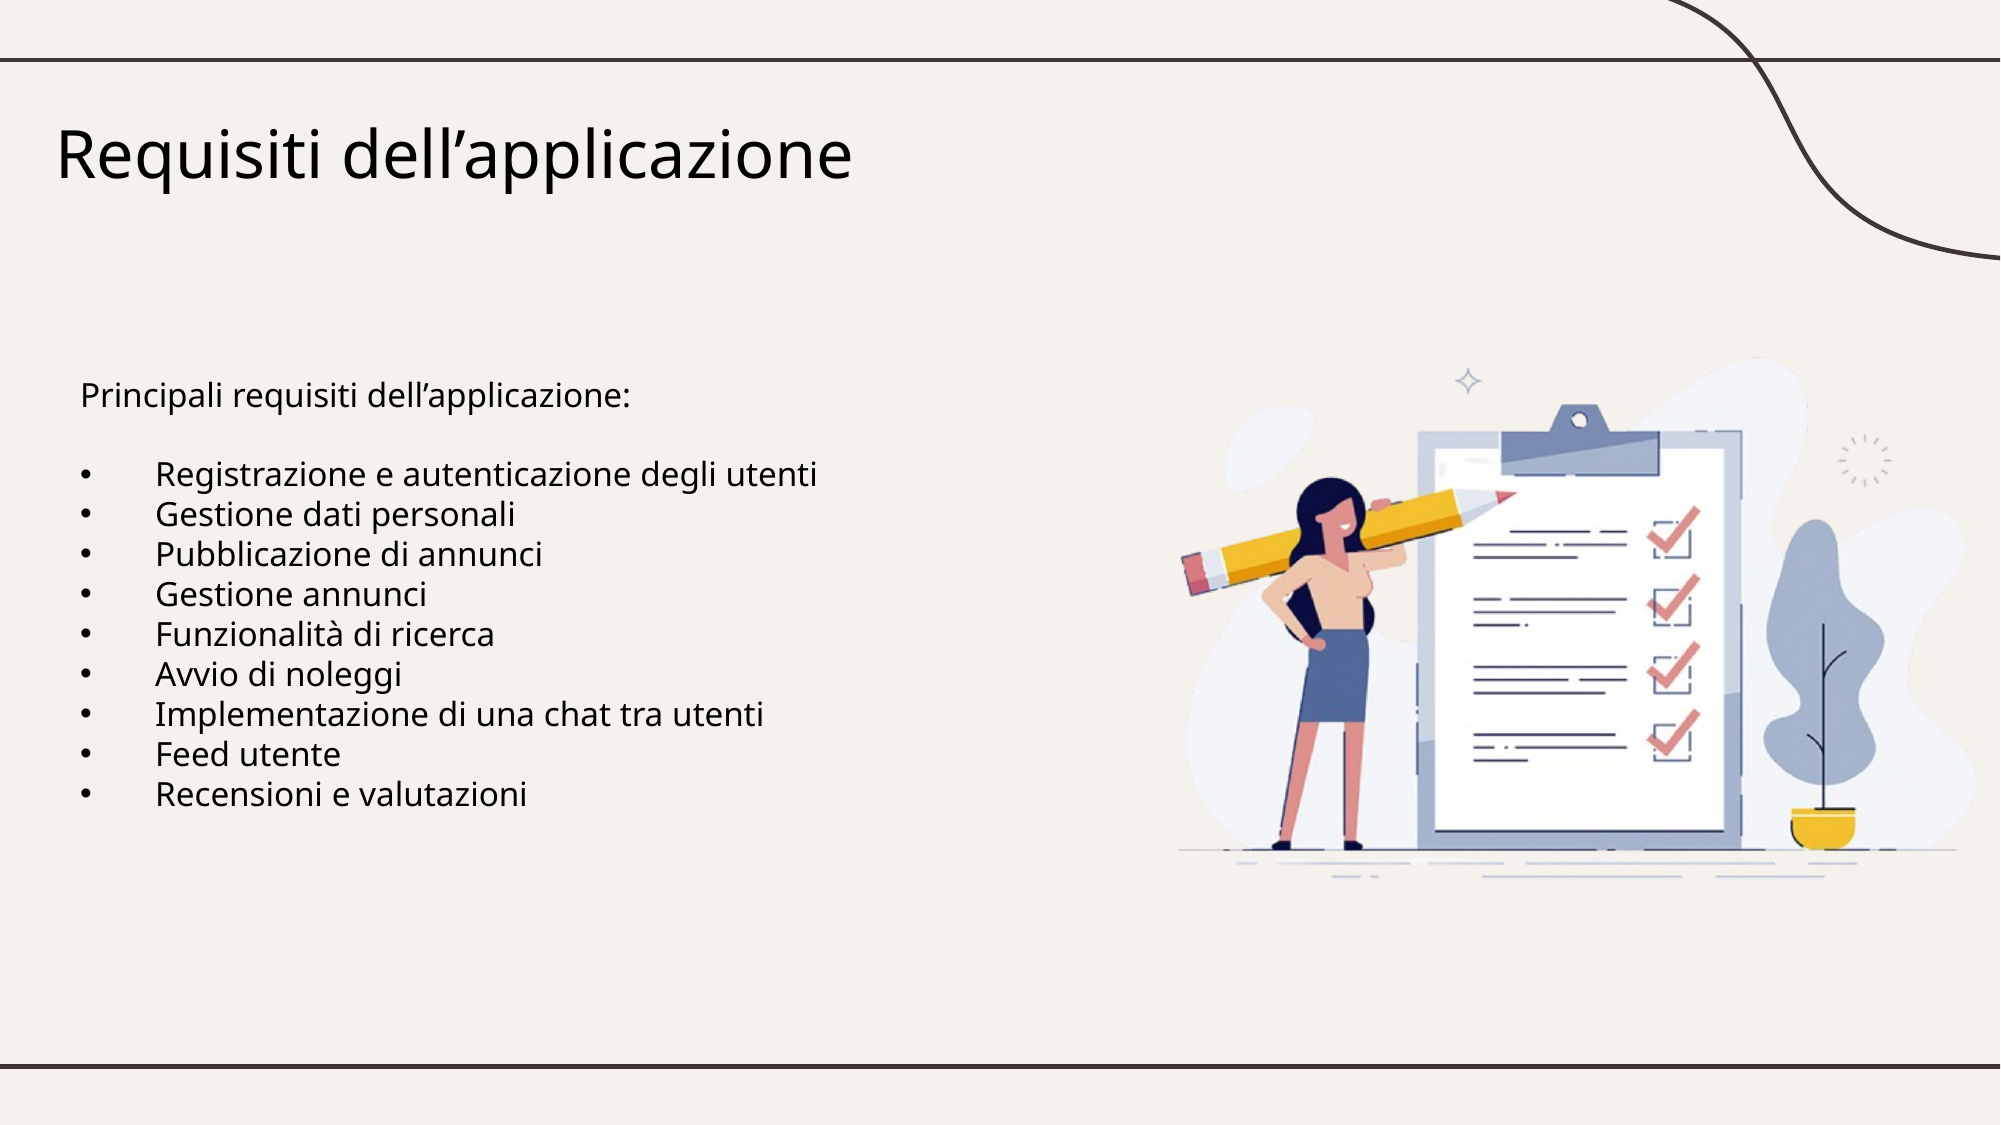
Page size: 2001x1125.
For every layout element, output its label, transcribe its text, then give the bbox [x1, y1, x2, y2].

title Requisiti dell’applicazione [40, 97, 1438, 223]
list Principali requisiti dell’applicazione: Registrazione e autenticazione degli utenti Gestione dati personali Pubblicazione di annunci Gestione annunci Funzionalità di ricerca Avvio di noleggi Implementazione di una chat tra utenti Feed utente Recensioni e valutazioni [40, 358, 1027, 854]
picture [1173, 278, 1979, 883]
